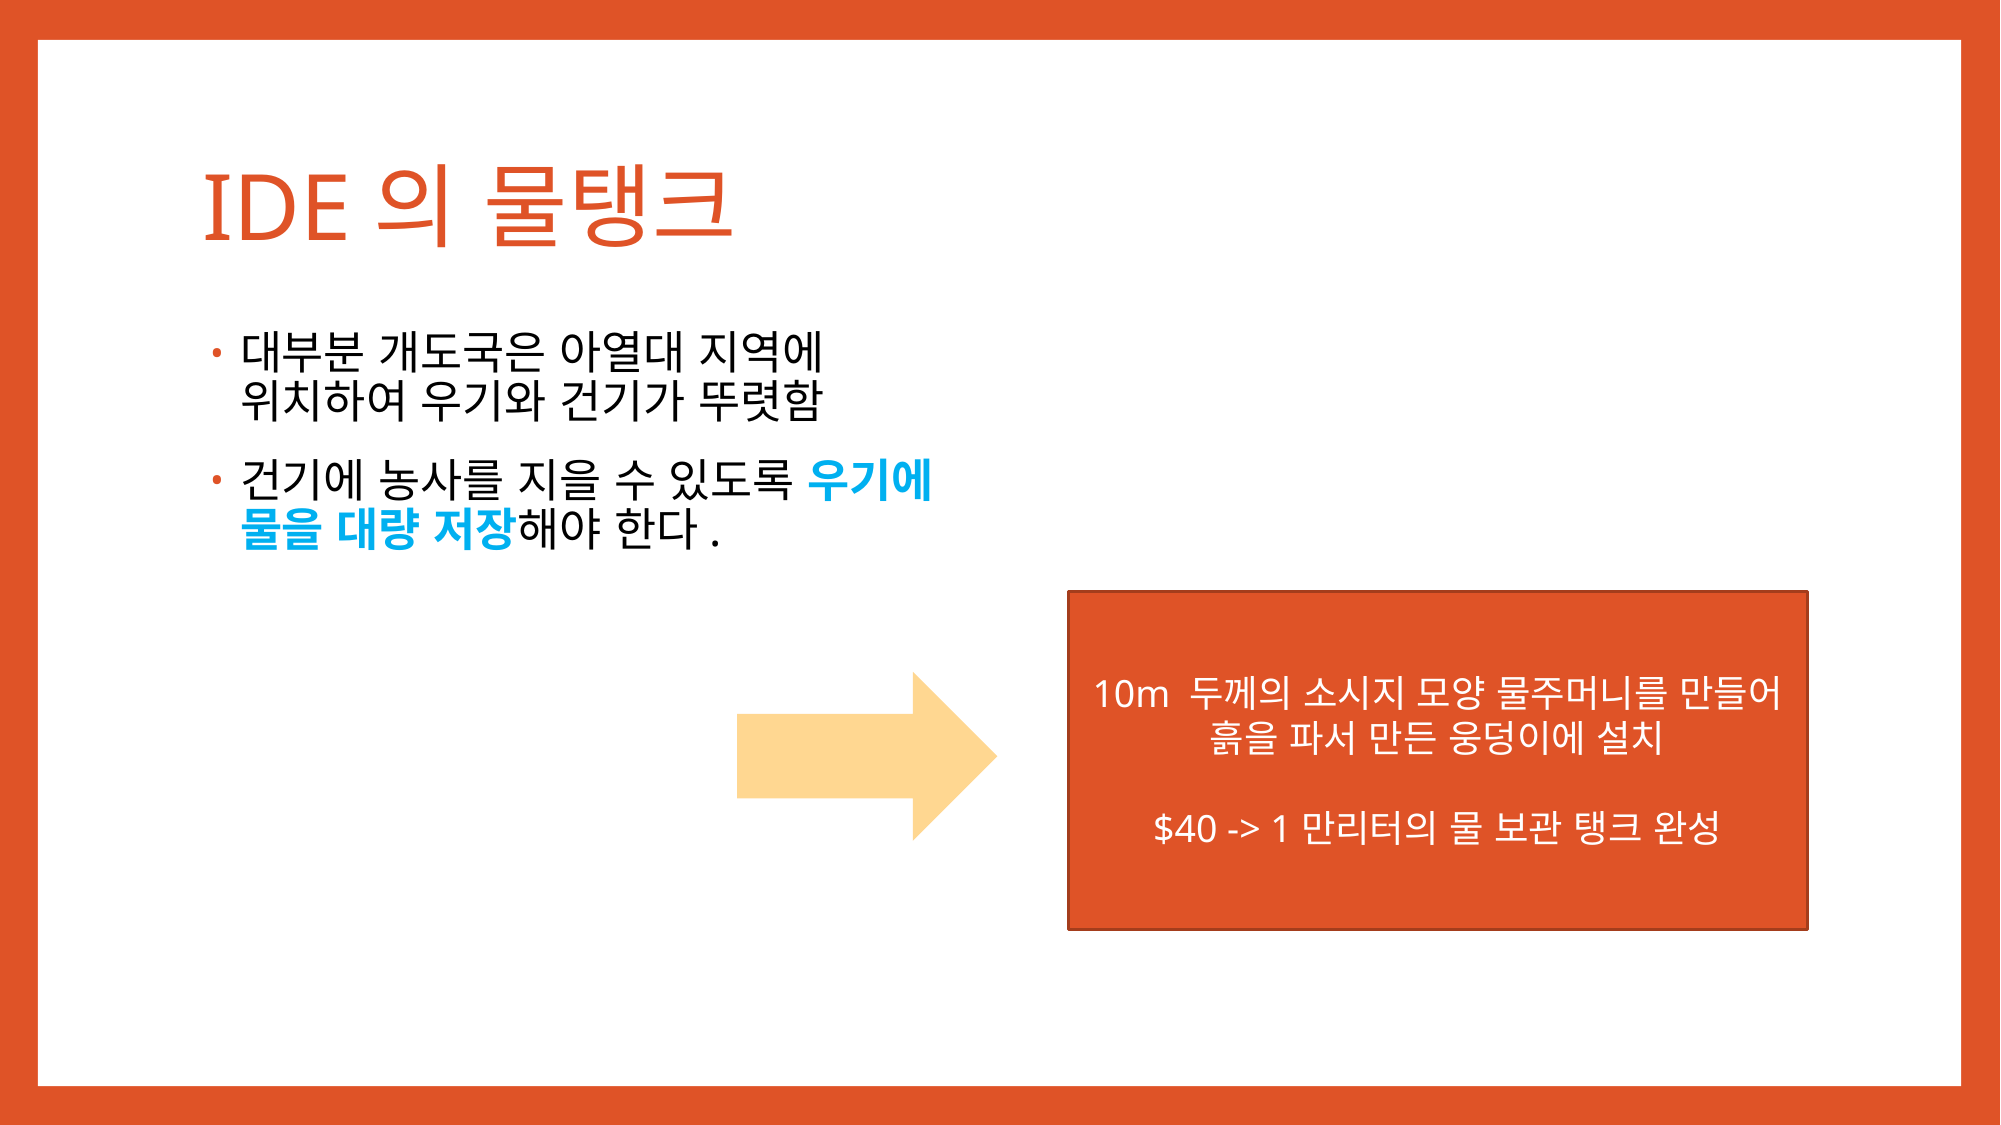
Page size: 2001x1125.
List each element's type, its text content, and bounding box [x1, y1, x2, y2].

text_box [735, 670, 999, 843]
title IDE의 물탱크 [187, 99, 1808, 323]
list 대부분 개도국은 아열대 지역에 위치하여 우기와 건기가 뚜렷함 건기에 농사를 지을 수 있도록 우기에 물을 대량 저장해야 한다. [187, 322, 968, 592]
text_box 10m 두께의 소시지 모양 물주머니를 만들어 흙을 파서 만든 웅덩이에 설치 $40 -> 1만리터의 물 보관 탱크 완성 [1067, 590, 1809, 931]
